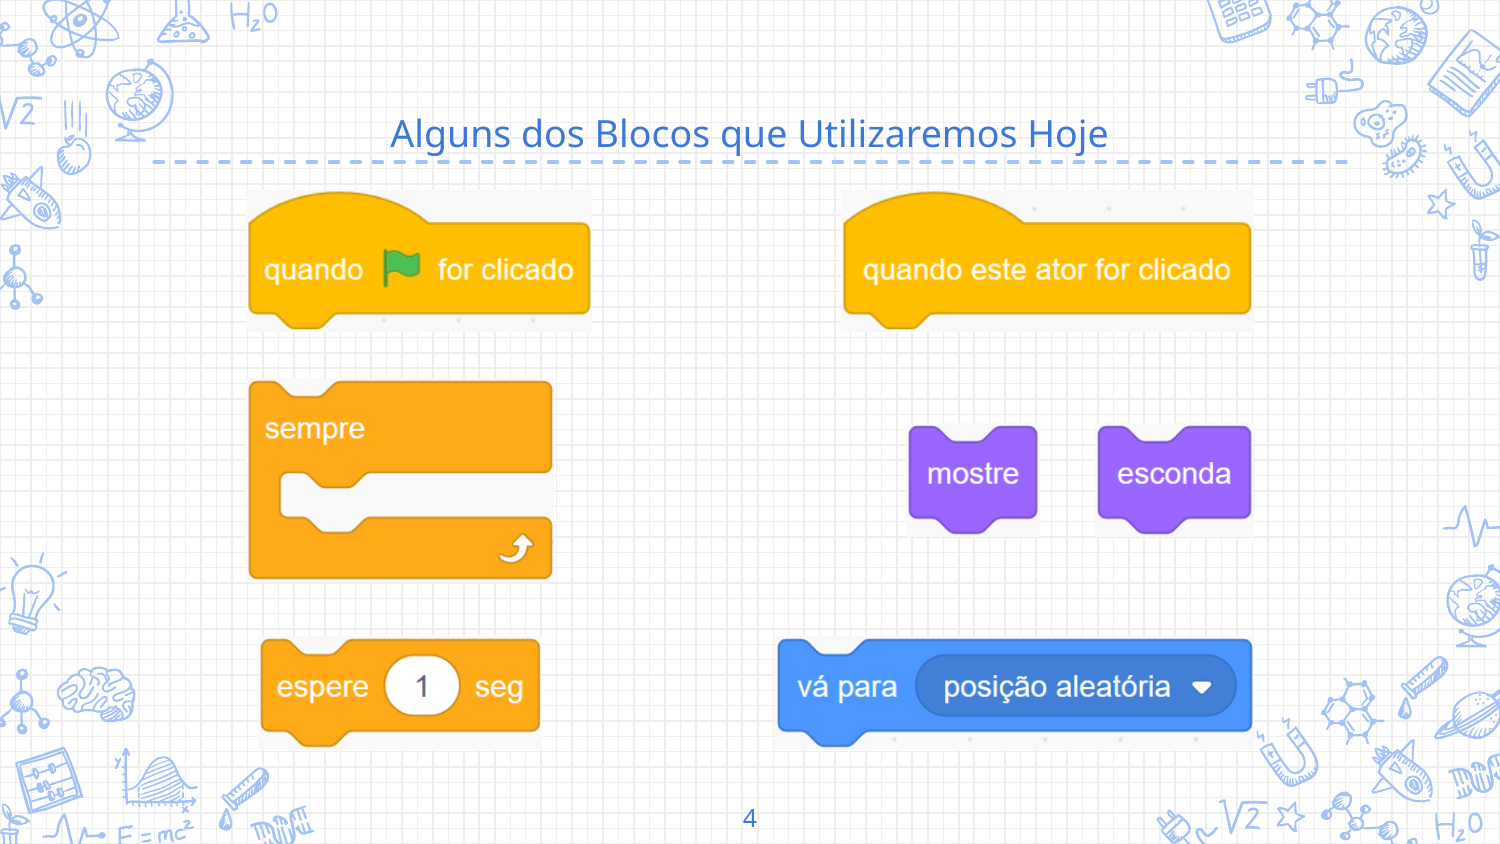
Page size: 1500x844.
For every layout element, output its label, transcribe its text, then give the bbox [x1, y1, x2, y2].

picture [258, 636, 542, 750]
picture [1095, 423, 1254, 537]
picture [246, 378, 554, 581]
picture [246, 188, 593, 332]
title Alguns dos Blocos que Utilizaremos Hoje [246, 29, 1254, 171]
picture [906, 423, 1040, 537]
slide_number ‹#› [705, 796, 795, 844]
picture [775, 636, 1254, 750]
picture [841, 188, 1254, 332]
